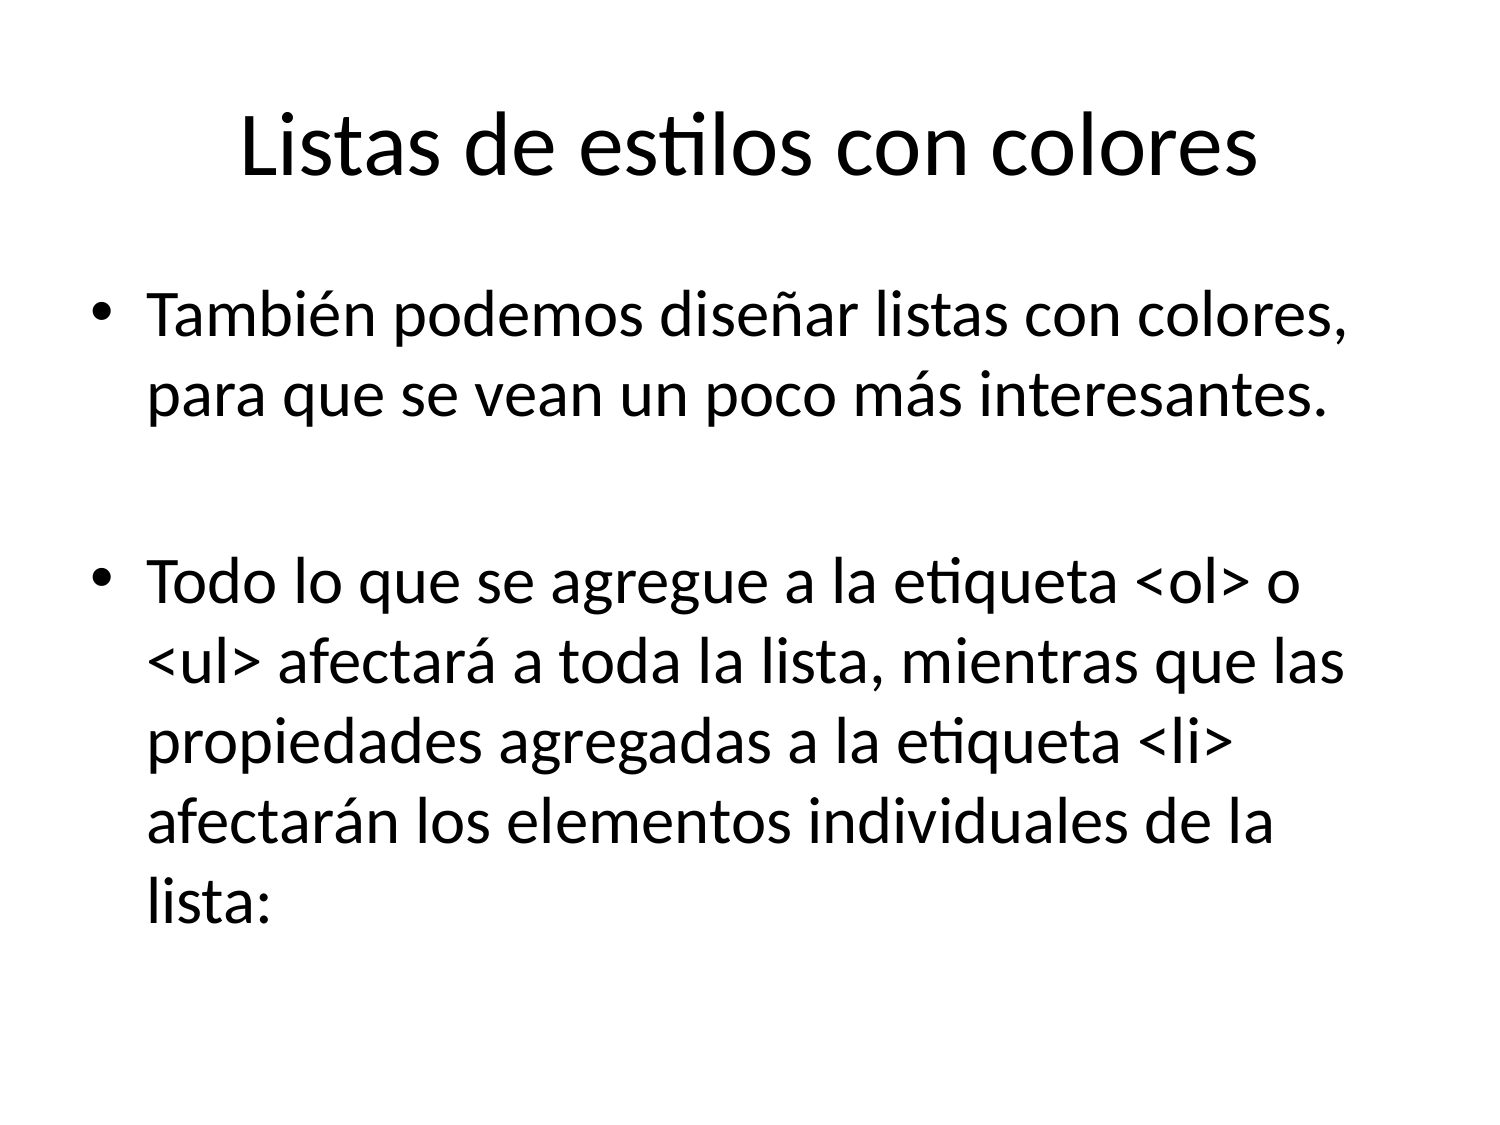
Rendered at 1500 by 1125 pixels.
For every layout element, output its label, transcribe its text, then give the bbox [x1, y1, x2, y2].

title Listas de estilos con colores [75, 45, 1425, 233]
list También podemos diseñar listas con colores, para que se vean un poco más interesantes. Todo lo que se agregue a la etiqueta <ol> o <ul> afectará a toda la lista, mientras que las propiedades agregadas a la etiqueta <li> afectarán los elementos individuales de la lista: [75, 262, 1425, 1005]
